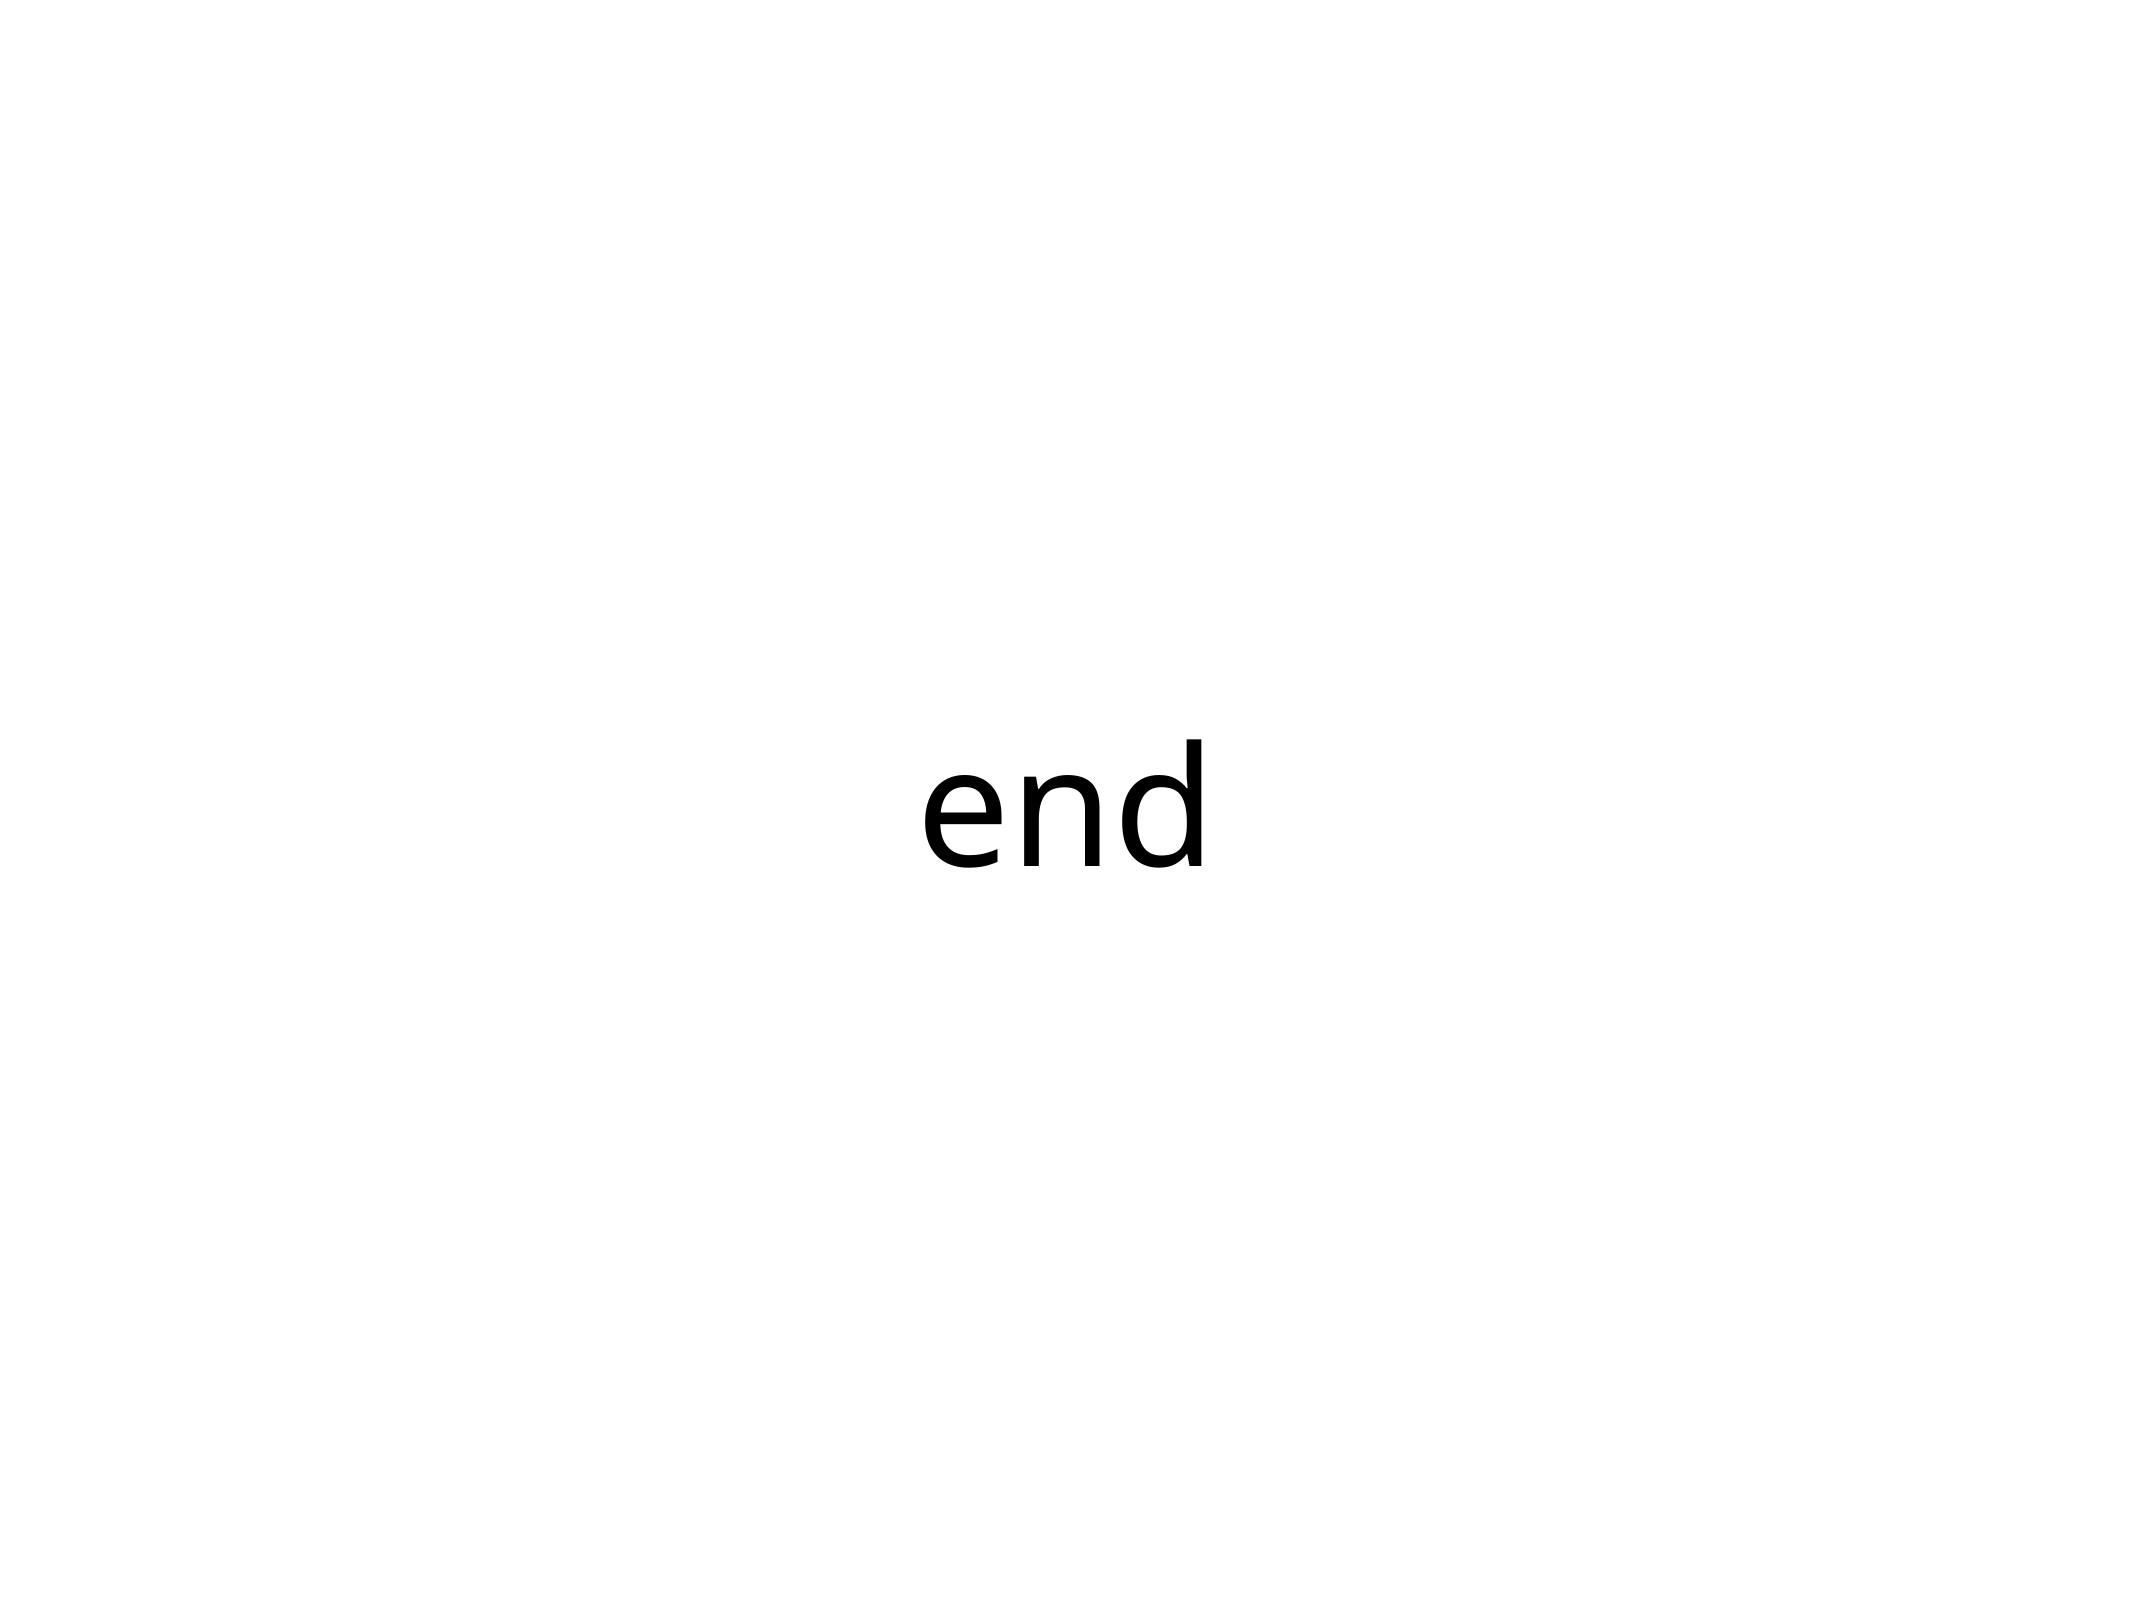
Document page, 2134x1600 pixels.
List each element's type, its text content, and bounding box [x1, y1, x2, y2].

title end [155, 622, 1978, 978]
